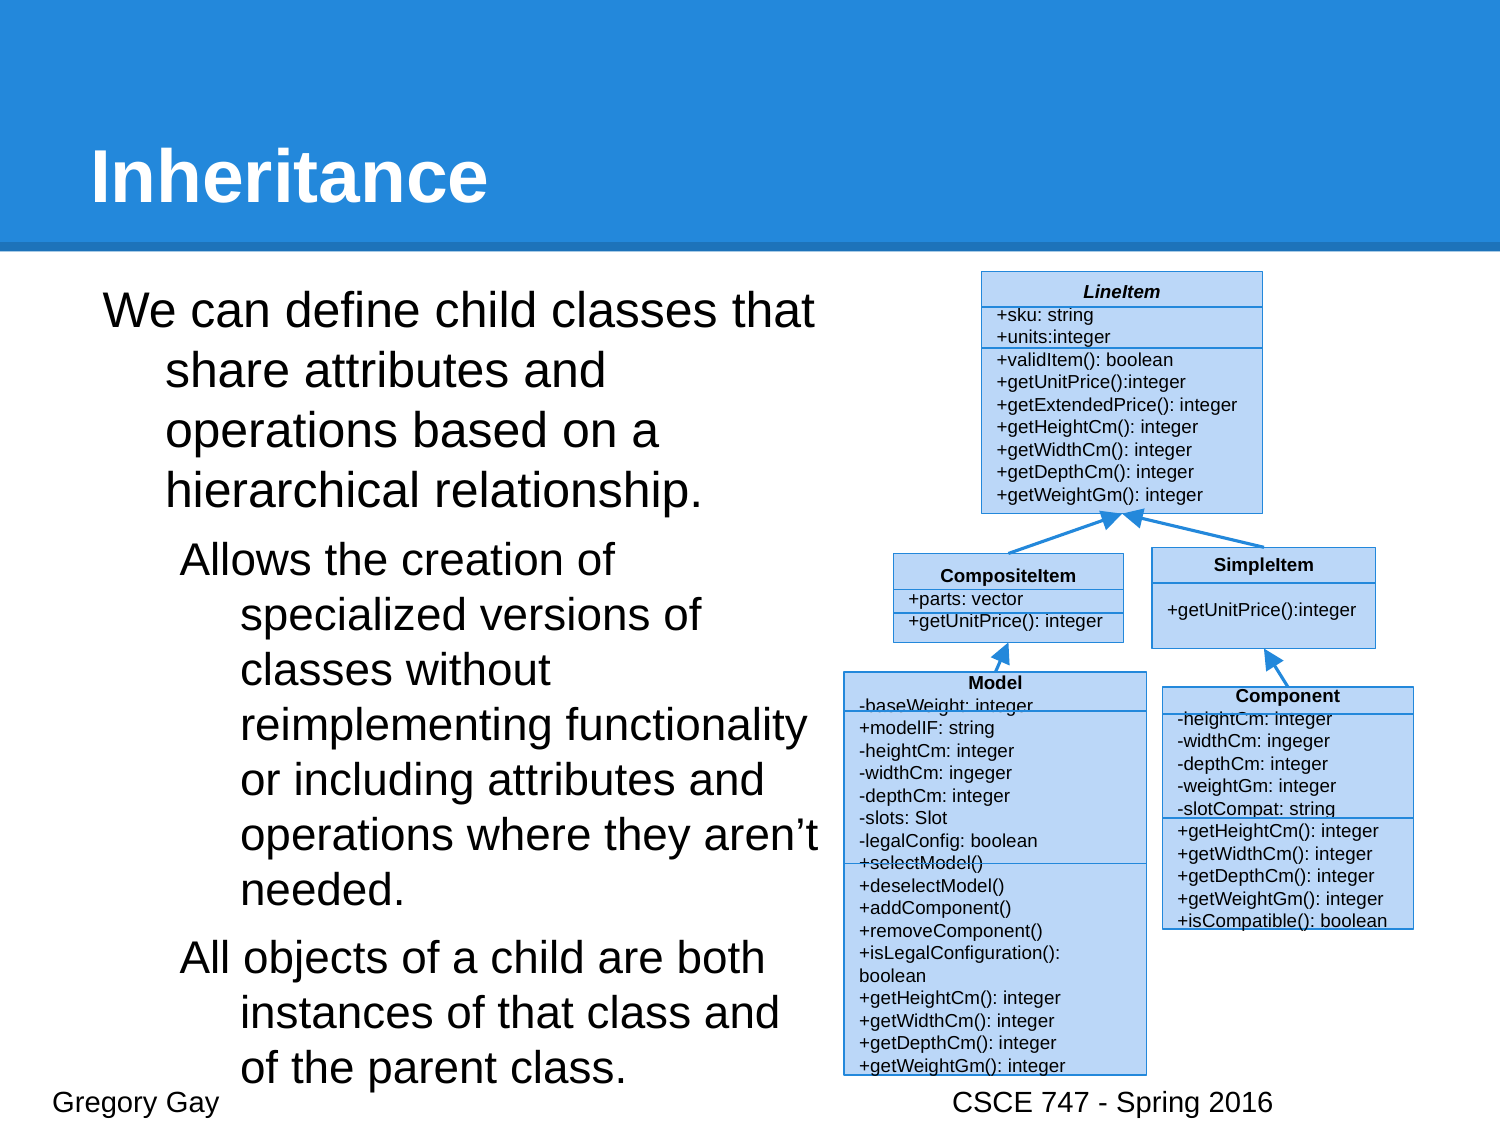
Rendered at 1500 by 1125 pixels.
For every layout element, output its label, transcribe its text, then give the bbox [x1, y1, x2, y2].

text_box SimpleItem +getUnitPrice():integer [1152, 591, 1376, 649]
text_box Component -heightCm: integer -widthCm: ingeger -depthCm: integer -weightGm: integer -slotCompat: string +getHeightCm(): integer +getWidthCm(): integer +getDepthCm(): integer +getWeightGm(): integer +isCompatible(): boolean [1162, 720, 1414, 817]
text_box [1263, 648, 1289, 688]
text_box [1121, 513, 1265, 548]
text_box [1008, 513, 1119, 554]
list We can define child classes that share attributes and operations based on a hierarchical relationship. Allows the creation of specialized versions of classes without reimplementing functionality or including attributes and operations where they aren’t needed. All objects of a child are both instances of that class and of the parent class. [75, 262, 845, 1068]
text_box LineItem +sku: string +units:integer +validItem(): boolean +getUnitPrice():integer +getExtendedPrice(): integer +getHeightCm(): integer +getWidthCm(): integer +getDepthCm(): integer +getWeightGm(): integer [981, 271, 1263, 306]
text_box Model -baseWeight: integer +modelIF: string -heightCm: integer -widthCm: ingeger -depthCm: integer -slots: Slot -legalConfig: boolean +selectModel() +deselectModel() +addComponent() +removeComponent() +isLegalConfiguration(): boolean +getHeightCm(): integer +getWidthCm(): integer +getDepthCm(): integer +getWeightGm(): integer [844, 718, 1147, 863]
text_box Component -heightCm: integer -widthCm: ingeger -depthCm: integer -weightGm: integer -slotCompat: string +getHeightCm(): integer +getWidthCm(): integer +getDepthCm(): integer +getWeightGm(): integer +isCompatible(): boolean [1162, 686, 1414, 713]
text_box Model -baseWeight: integer +modelIF: string -heightCm: integer -widthCm: ingeger -depthCm: integer -slots: Slot -legalConfig: boolean +selectModel() +deselectModel() +addComponent() +removeComponent() +isLegalConfiguration(): boolean +getHeightCm(): integer +getWidthCm(): integer +getDepthCm(): integer +getWeightGm(): integer [844, 869, 1147, 1075]
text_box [995, 642, 1009, 673]
text_box SimpleItem +getUnitPrice():integer [1152, 547, 1376, 582]
text_box CompositeItem +parts: vector +getUnitPrice(): integer [893, 594, 1124, 612]
text_box CompositeItem +parts: vector +getUnitPrice(): integer [893, 617, 1124, 643]
title Inheritance [75, 45, 1425, 233]
text_box Gregory Gay CSCE 747 - Spring 2016 9 [37, 1068, 1463, 1114]
text_box Component -heightCm: integer -widthCm: ingeger -depthCm: integer -weightGm: integer -slotCompat: string +getHeightCm(): integer +getWidthCm(): integer +getDepthCm(): integer +getWeightGm(): integer +isCompatible(): boolean [1162, 823, 1414, 929]
text_box LineItem +sku: string +units:integer +validItem(): boolean +getUnitPrice():integer +getExtendedPrice(): integer +getHeightCm(): integer +getWidthCm(): integer +getDepthCm(): integer +getWeightGm(): integer [981, 312, 1263, 347]
text_box CompositeItem +parts: vector +getUnitPrice(): integer [893, 553, 1124, 589]
text_box Model -baseWeight: integer +modelIF: string -heightCm: integer -widthCm: ingeger -depthCm: integer -slots: Slot -legalConfig: boolean +selectModel() +deselectModel() +addComponent() +removeComponent() +isLegalConfiguration(): boolean +getHeightCm(): integer +getWidthCm(): integer +getDepthCm(): integer +getWeightGm(): integer [844, 672, 1147, 710]
text_box LineItem +sku: string +units:integer +validItem(): boolean +getUnitPrice():integer +getExtendedPrice(): integer +getHeightCm(): integer +getWidthCm(): integer +getDepthCm(): integer +getWeightGm(): integer [981, 353, 1263, 514]
